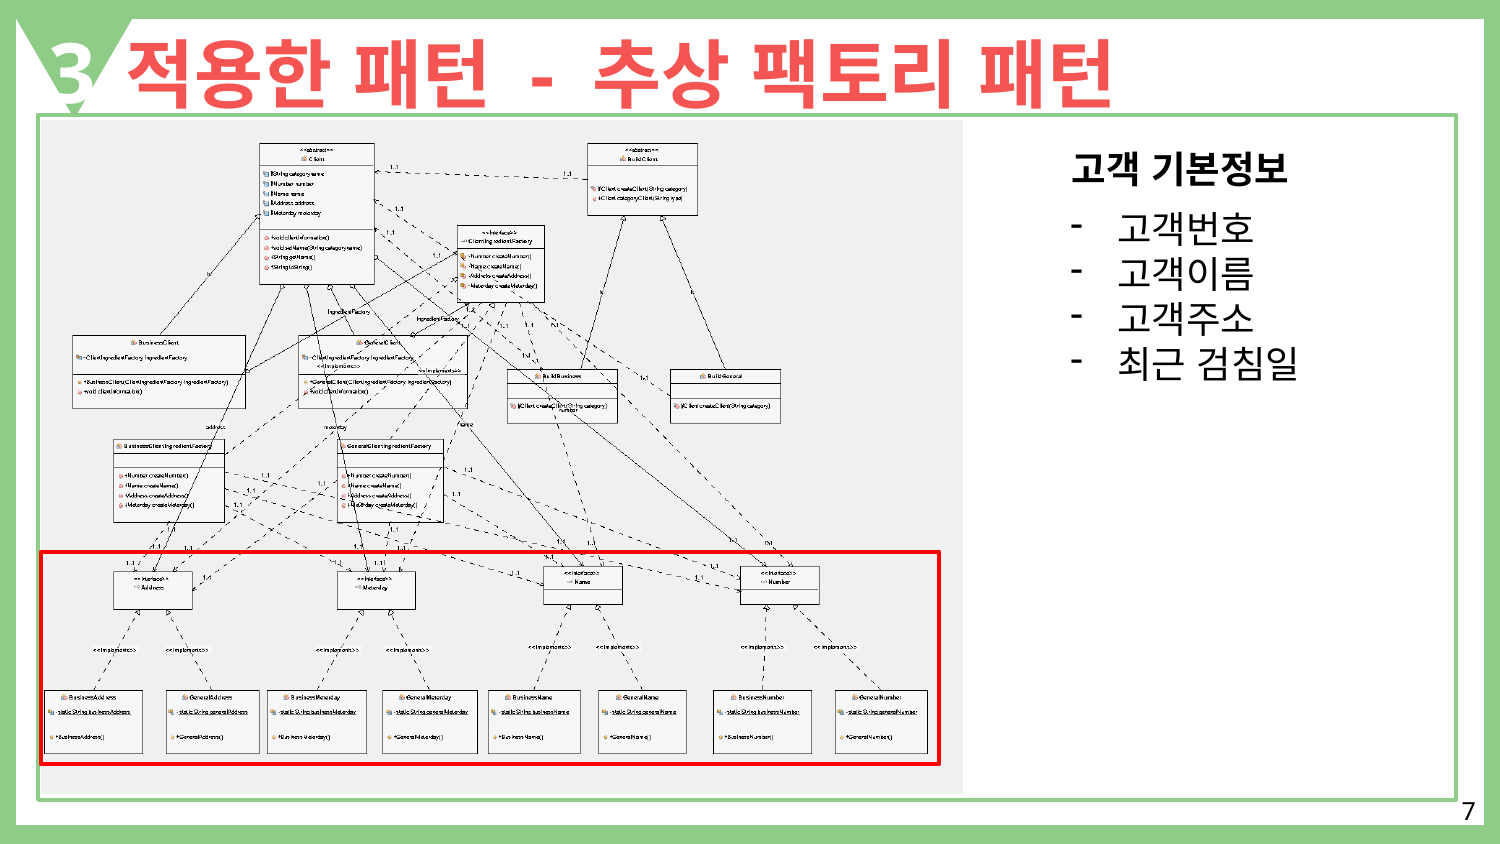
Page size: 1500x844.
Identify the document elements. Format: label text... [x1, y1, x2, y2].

text_box 고객 기본정보 [1057, 138, 1305, 199]
picture [40, 120, 963, 794]
text_box 3 [34, 12, 111, 128]
text_box 적용한 패턴 - 추상 팩토리 패턴 [110, 20, 1133, 126]
text_box 고객번호 고객이름 고객주소 최근 검침일 [1055, 198, 1316, 394]
text_box 7 [1446, 788, 1500, 833]
